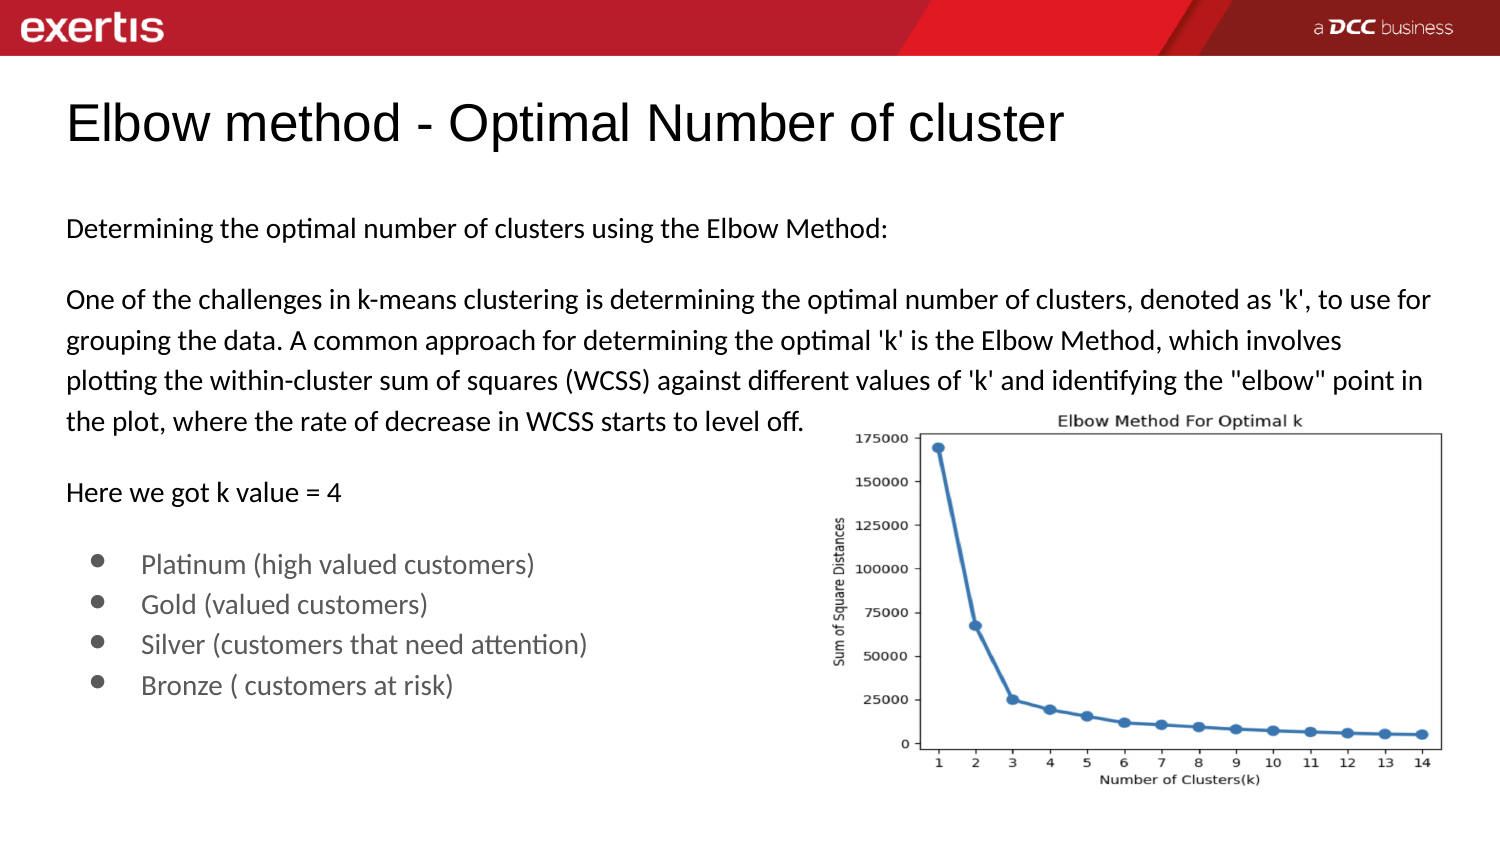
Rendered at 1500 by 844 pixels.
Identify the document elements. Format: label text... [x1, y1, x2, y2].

list Determining the optimal number of clusters using the Elbow Method: One of the challenges in k-means clustering is determining the optimal number of clusters, denoted as 'k', to use for grouping the data. A common approach for determining the optimal 'k' is the Elbow Method, which involves plotting the within-cluster sum of squares (WCSS) against different values of 'k' and identifying the "elbow" point in the plot, where the rate of decrease in WCSS starts to level off. Here we got k value = 4 Platinum (high valued customers) Gold (valued customers) Silver (customers that need attention) Bronze ( customers at risk) [51, 189, 1449, 844]
picture [0, 0, 1500, 56]
picture [826, 411, 1450, 790]
title Elbow method - Optimal Number of cluster [51, 72, 1449, 167]
